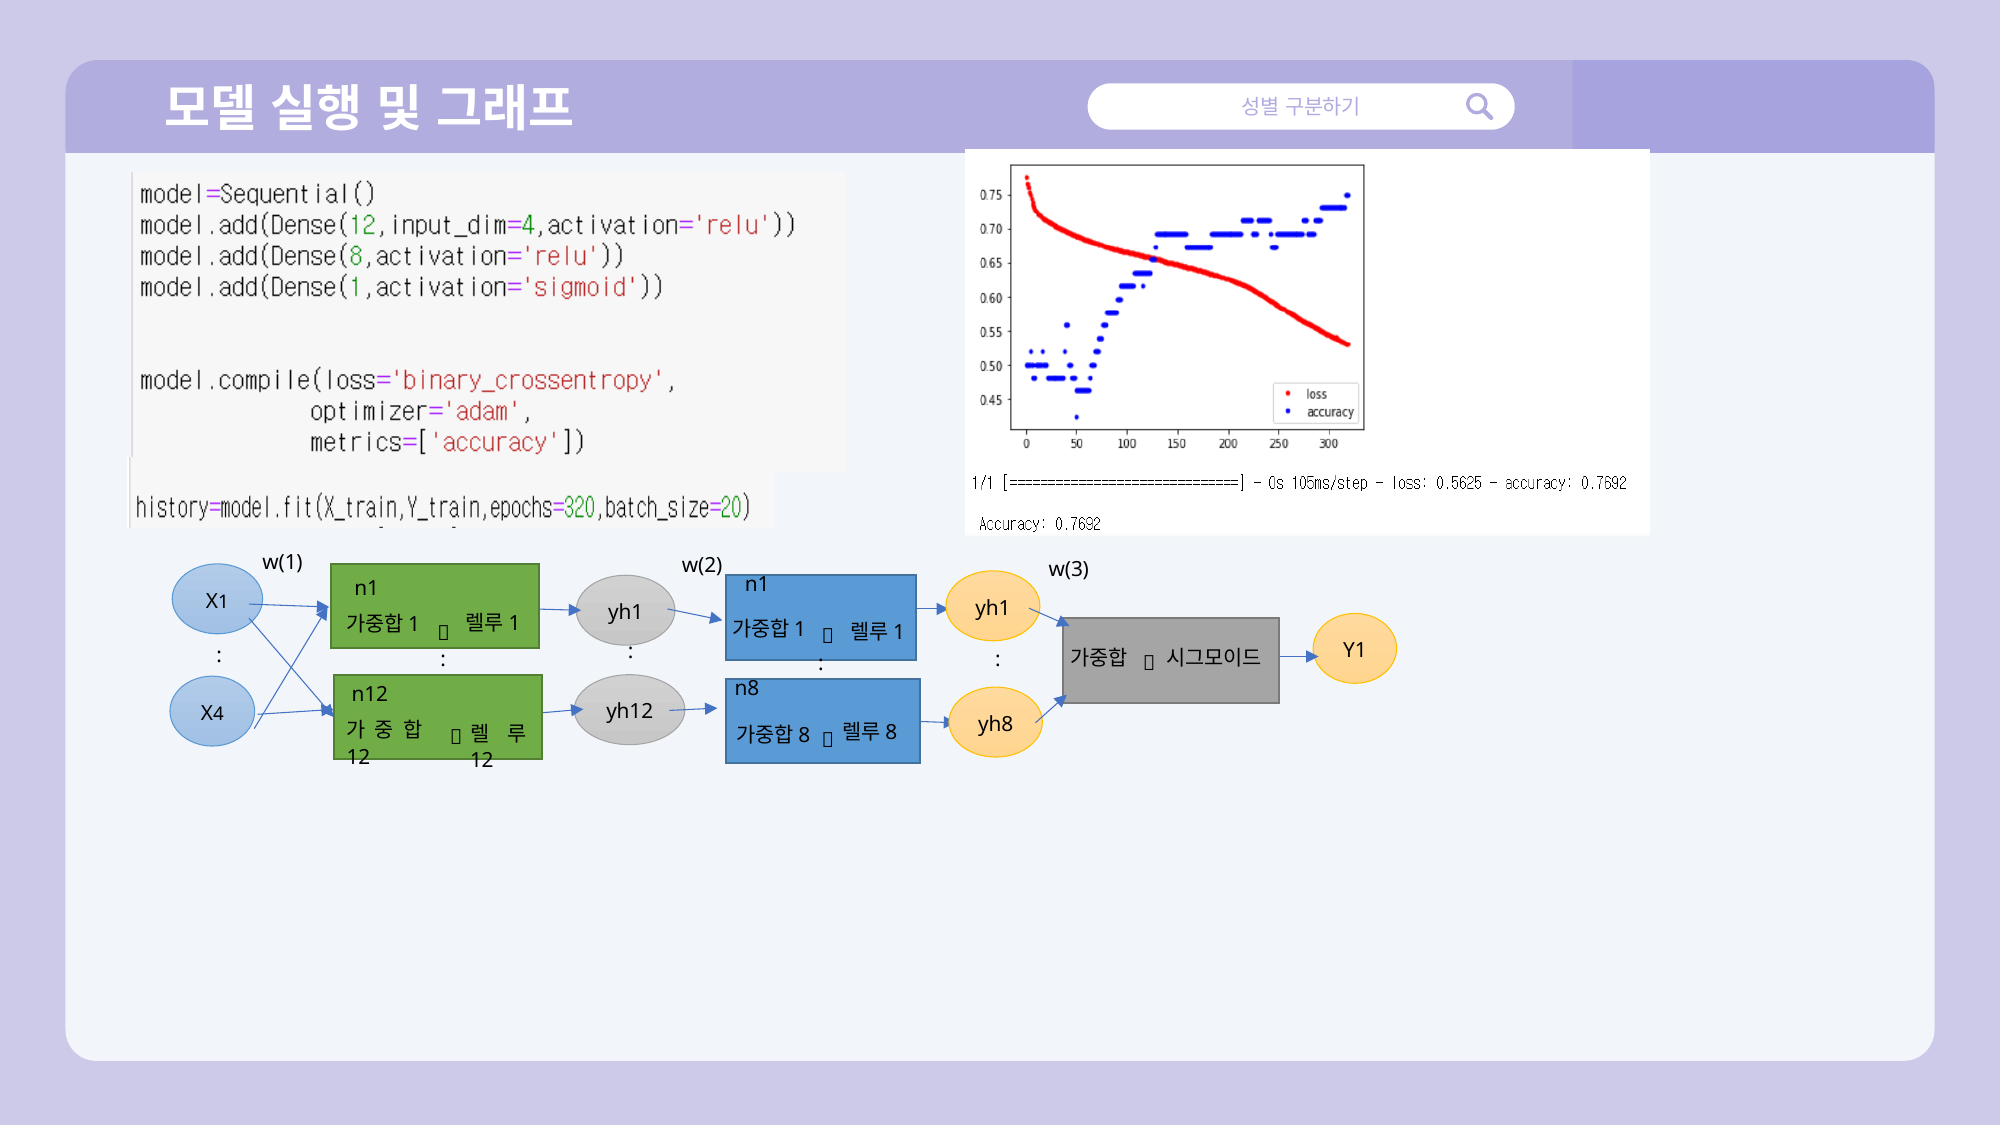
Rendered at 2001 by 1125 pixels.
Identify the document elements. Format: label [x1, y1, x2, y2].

text_box [169, 497, 1397, 784]
text_box [65, 60, 1935, 153]
picture [126, 172, 846, 528]
text_box [64, 147, 1936, 1062]
picture [965, 149, 1650, 537]
